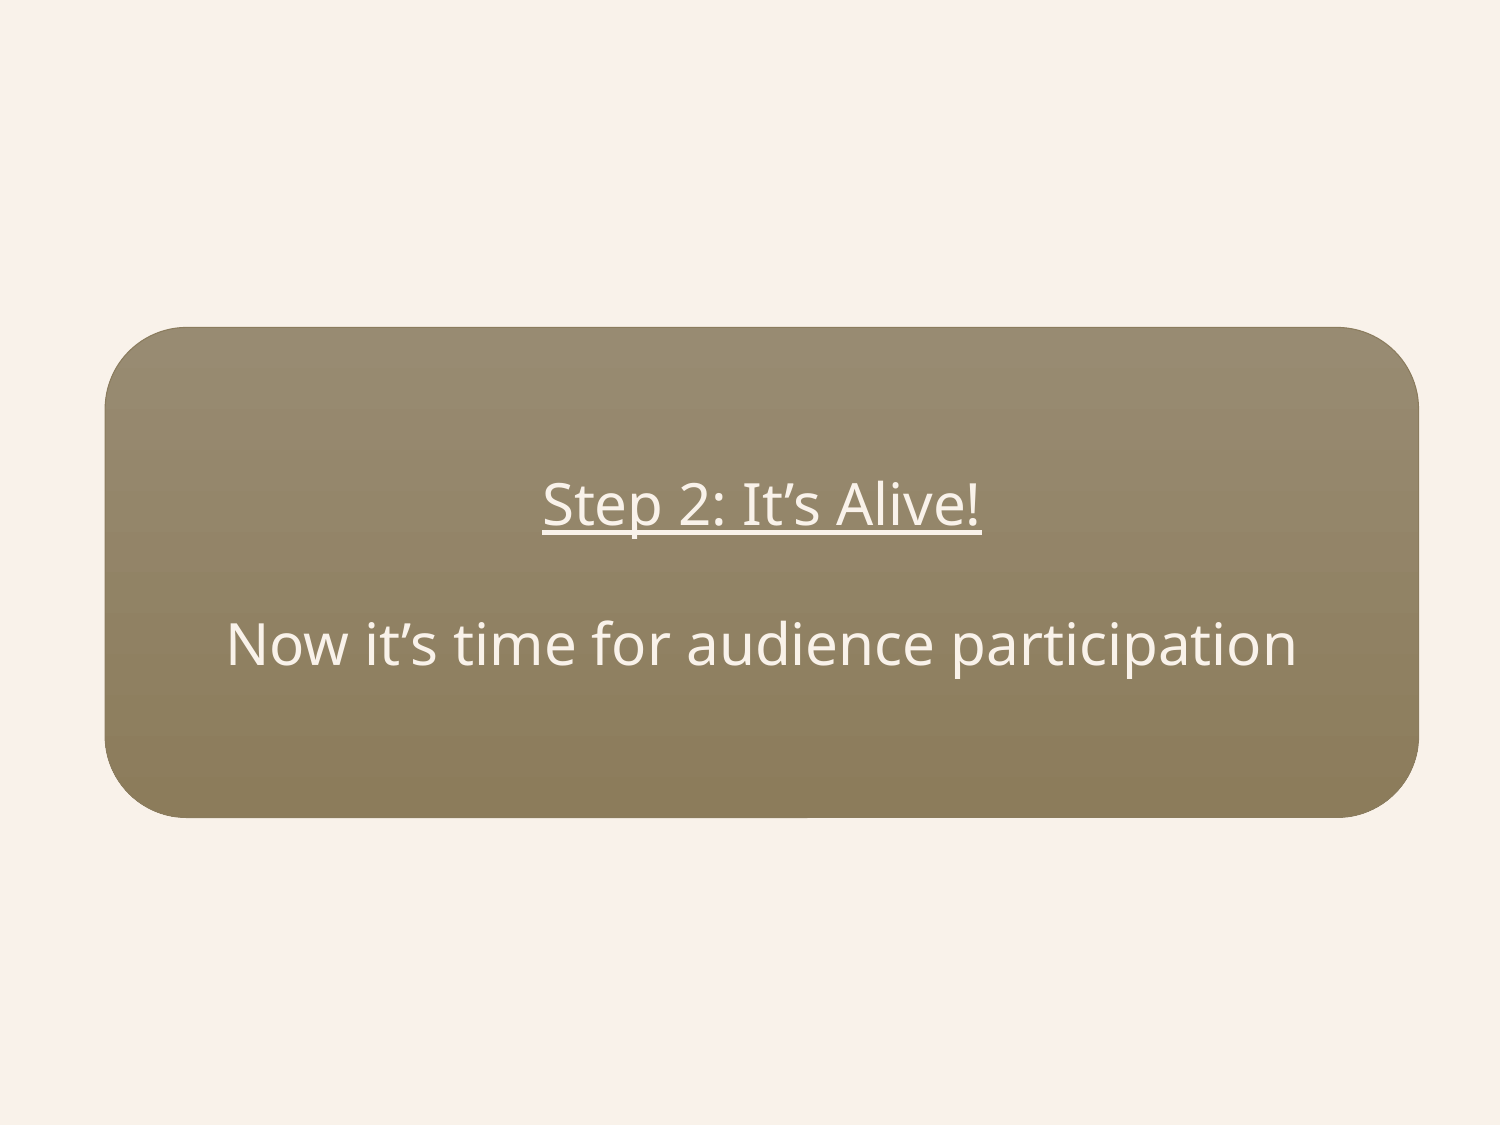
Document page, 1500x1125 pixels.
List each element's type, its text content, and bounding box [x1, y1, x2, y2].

text_box Step 2: It’s Alive! Now it’s time for audience participation [104, 326, 1420, 819]
